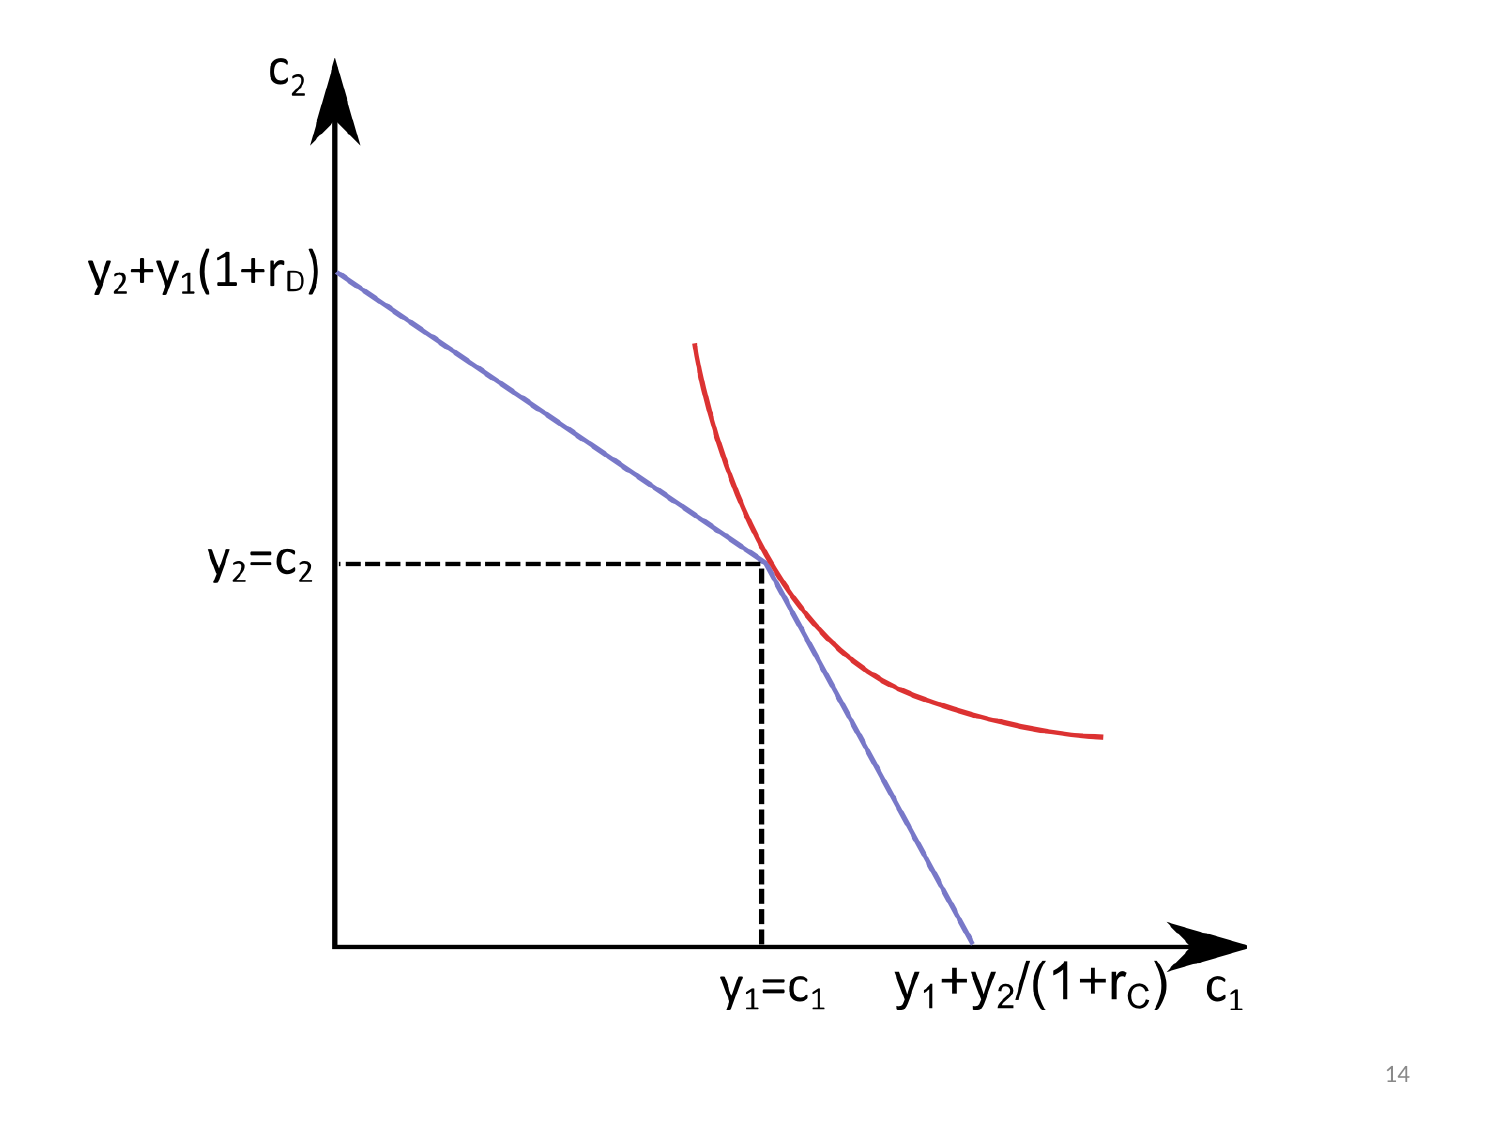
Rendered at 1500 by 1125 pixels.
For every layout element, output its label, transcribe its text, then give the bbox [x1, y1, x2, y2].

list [88, 58, 1247, 1010]
slide_number 14 [1074, 1042, 1425, 1103]
